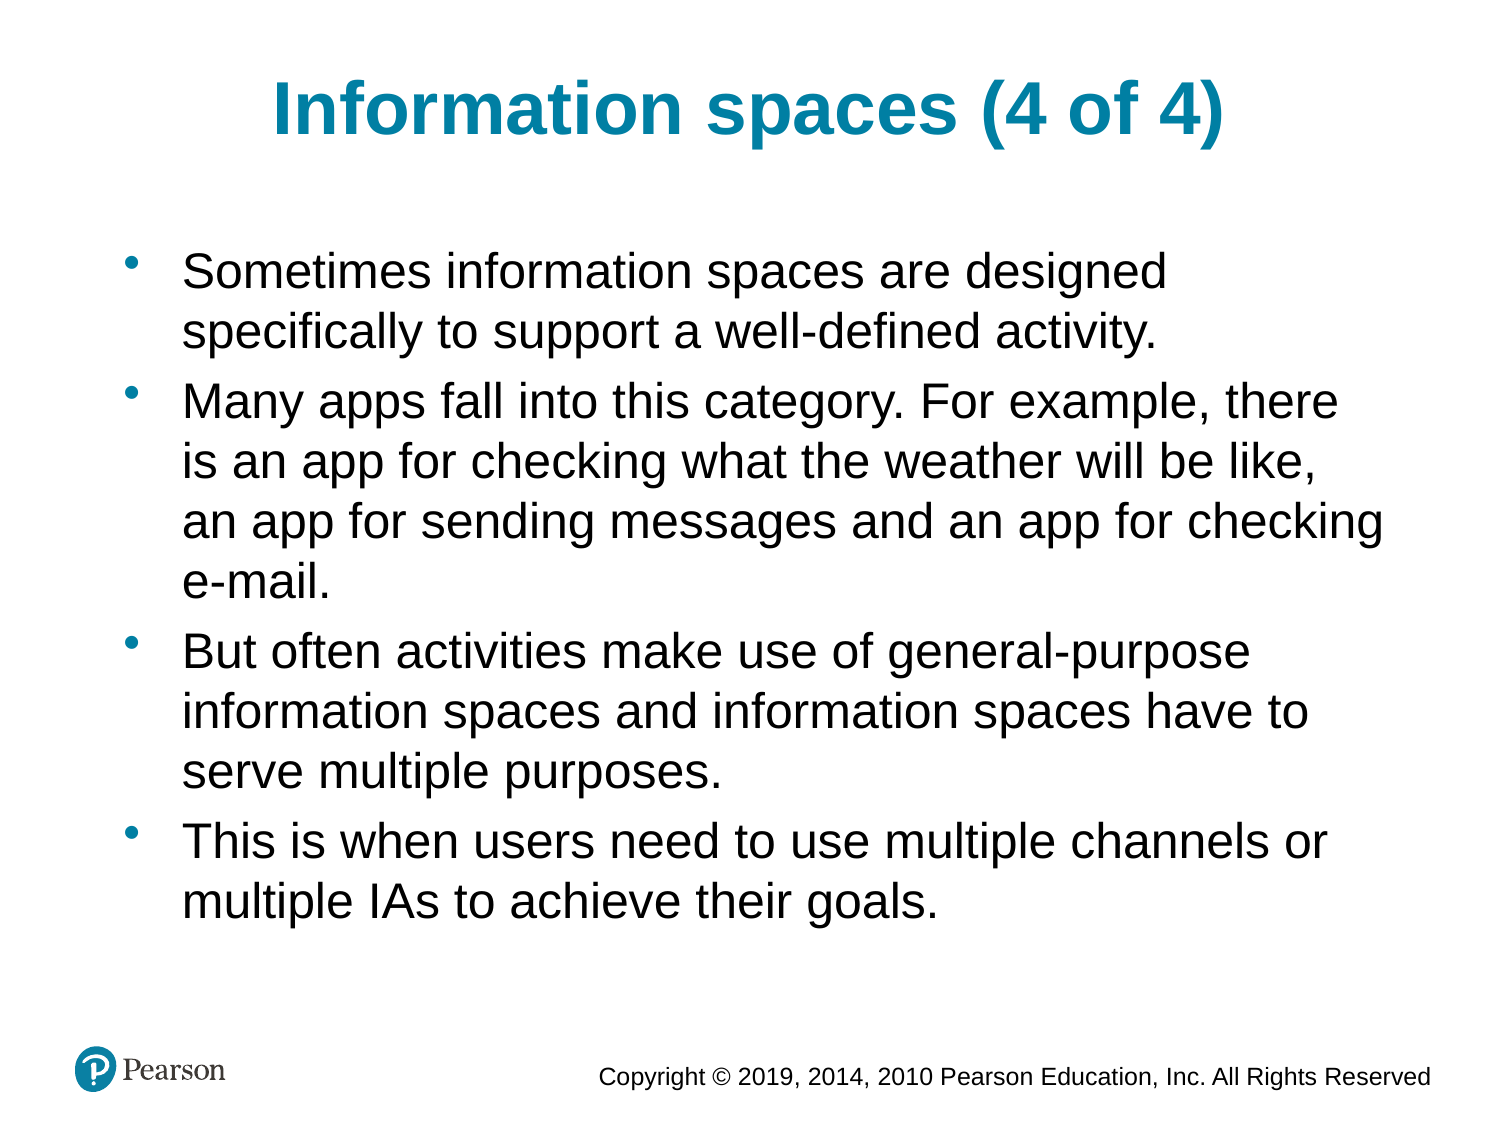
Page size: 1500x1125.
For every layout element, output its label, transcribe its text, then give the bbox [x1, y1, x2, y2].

title Information spaces (4 of 4) [103, 41, 1397, 168]
list Sometimes information spaces are designed specifically to support a well-defined activity. Many apps fall into this category. For example, there is an app for checking what the weather will be like, an app for sending messages and an app for checking e-mail. But often activities make use of general-purpose information spaces and information spaces have to serve multiple purposes. This is when users need to use multiple channels or multiple IAs to achieve their goals. [108, 230, 1403, 945]
